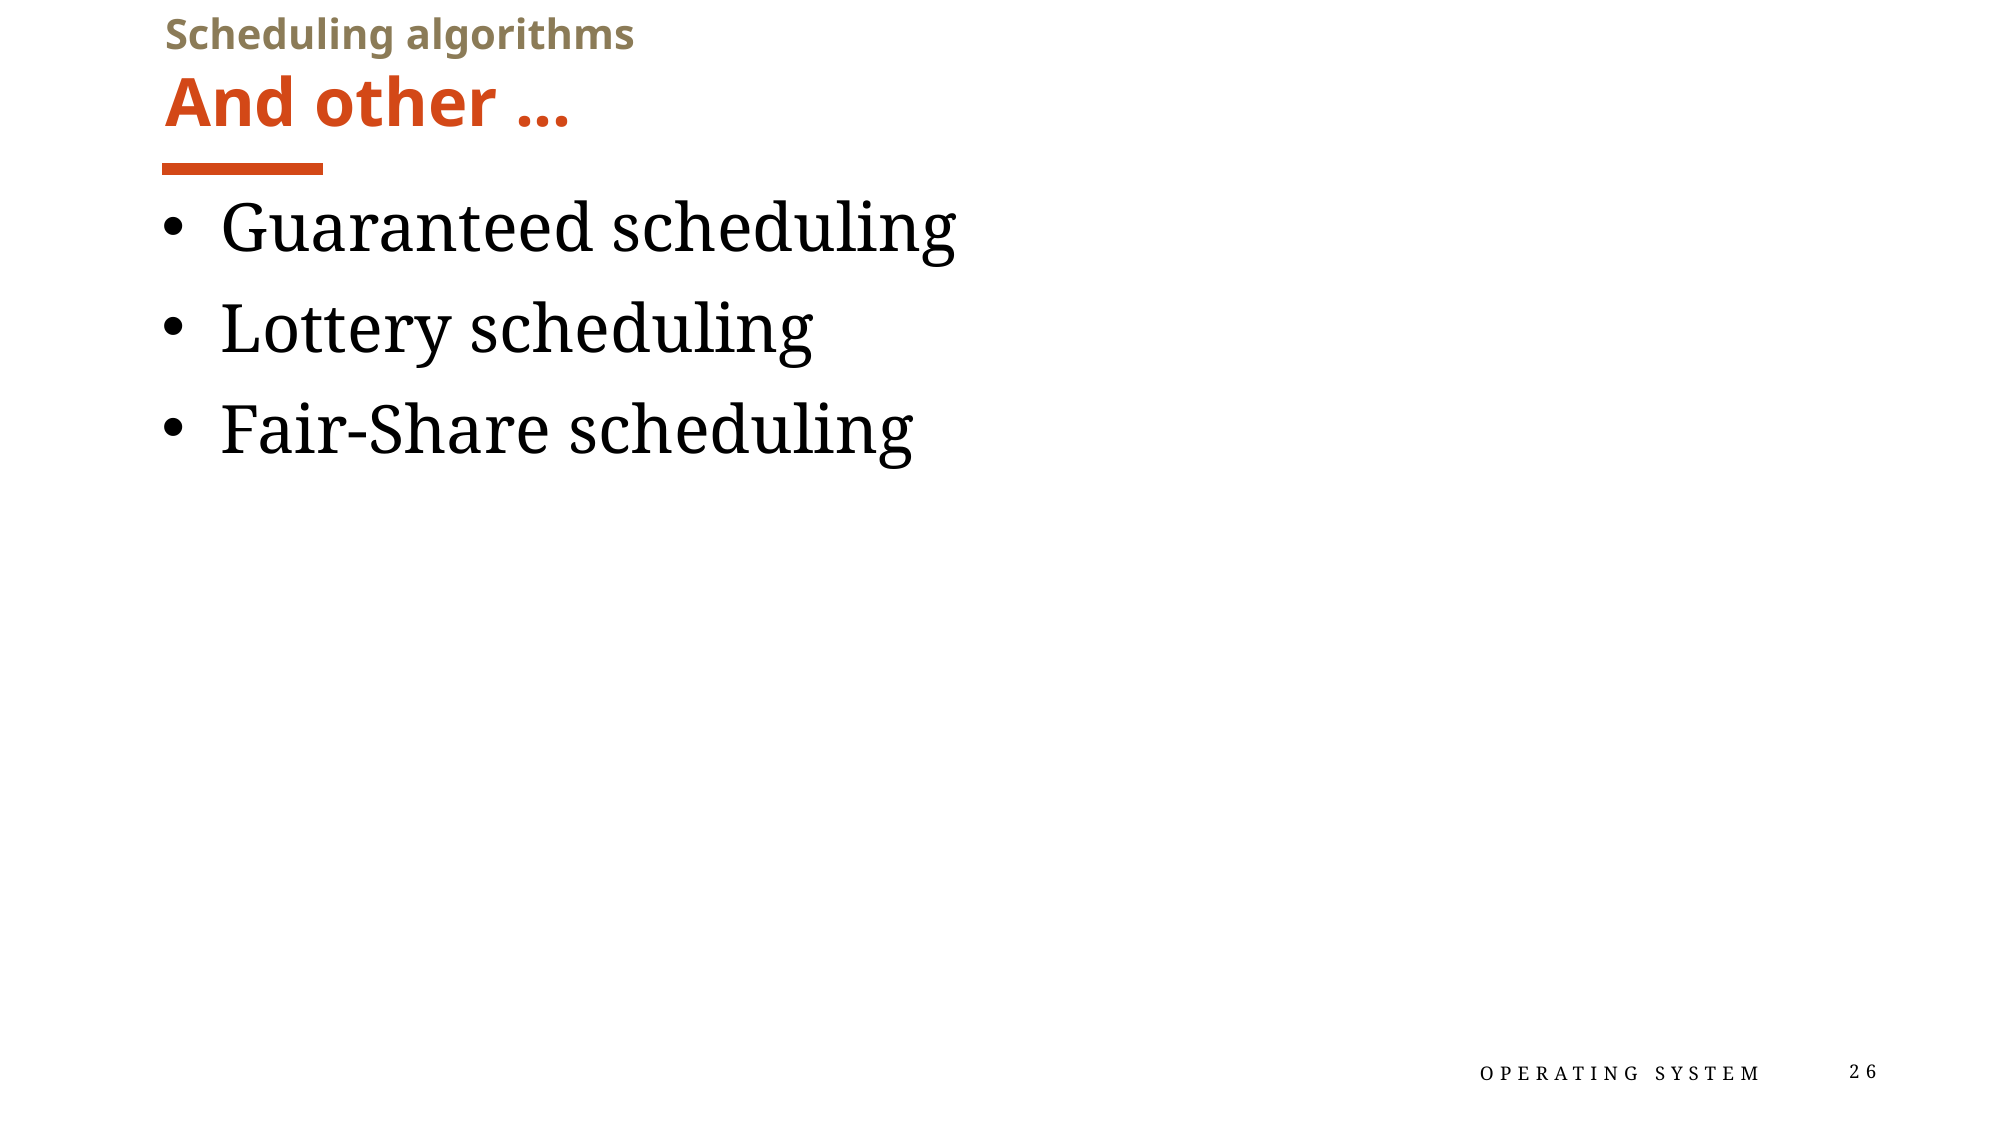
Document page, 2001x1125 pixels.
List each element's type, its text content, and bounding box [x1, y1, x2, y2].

text_box Scheduling algorithms [150, 0, 1850, 60]
title And other ... [150, 60, 1850, 144]
text_box Guaranteed scheduling Lottery scheduling Fair-Share scheduling [111, 177, 1917, 978]
footer Operating System [1110, 1042, 1772, 1103]
slide_number 26 [1772, 1042, 1892, 1103]
